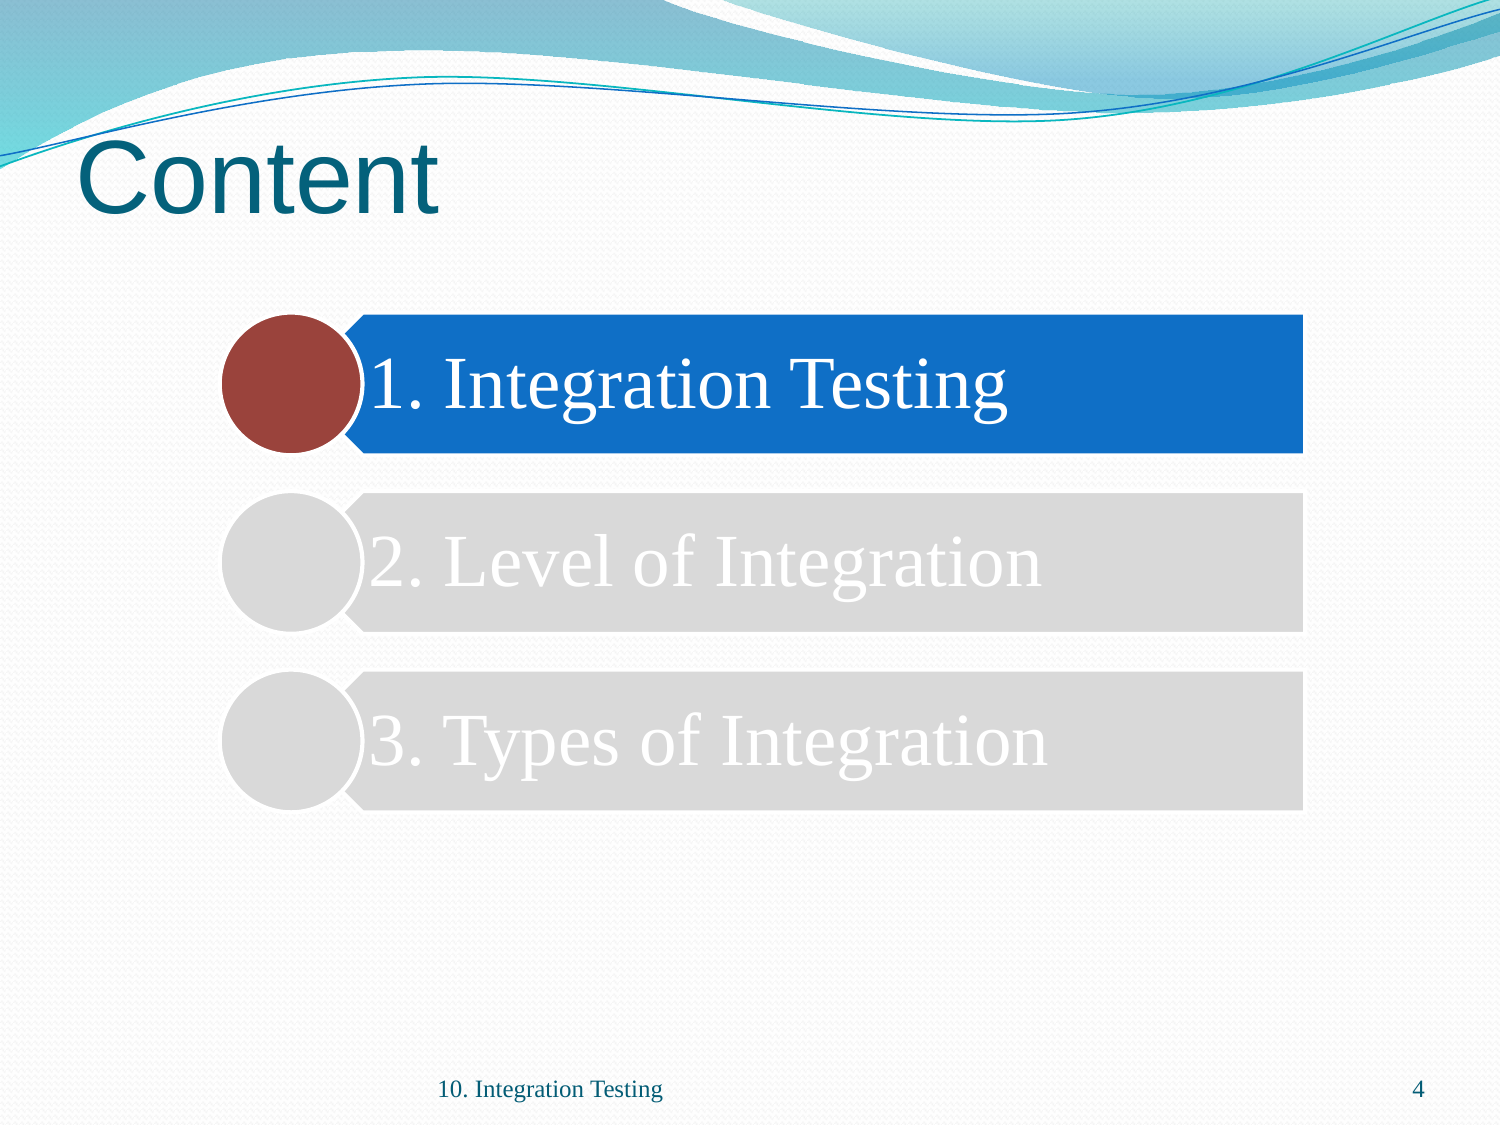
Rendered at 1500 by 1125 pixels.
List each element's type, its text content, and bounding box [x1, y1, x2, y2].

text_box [0, 312, 1500, 813]
footer 10. Integration Testing [437, 1042, 988, 1103]
title Content [75, 99, 1425, 235]
slide_number 4 [1299, 1042, 1425, 1103]
